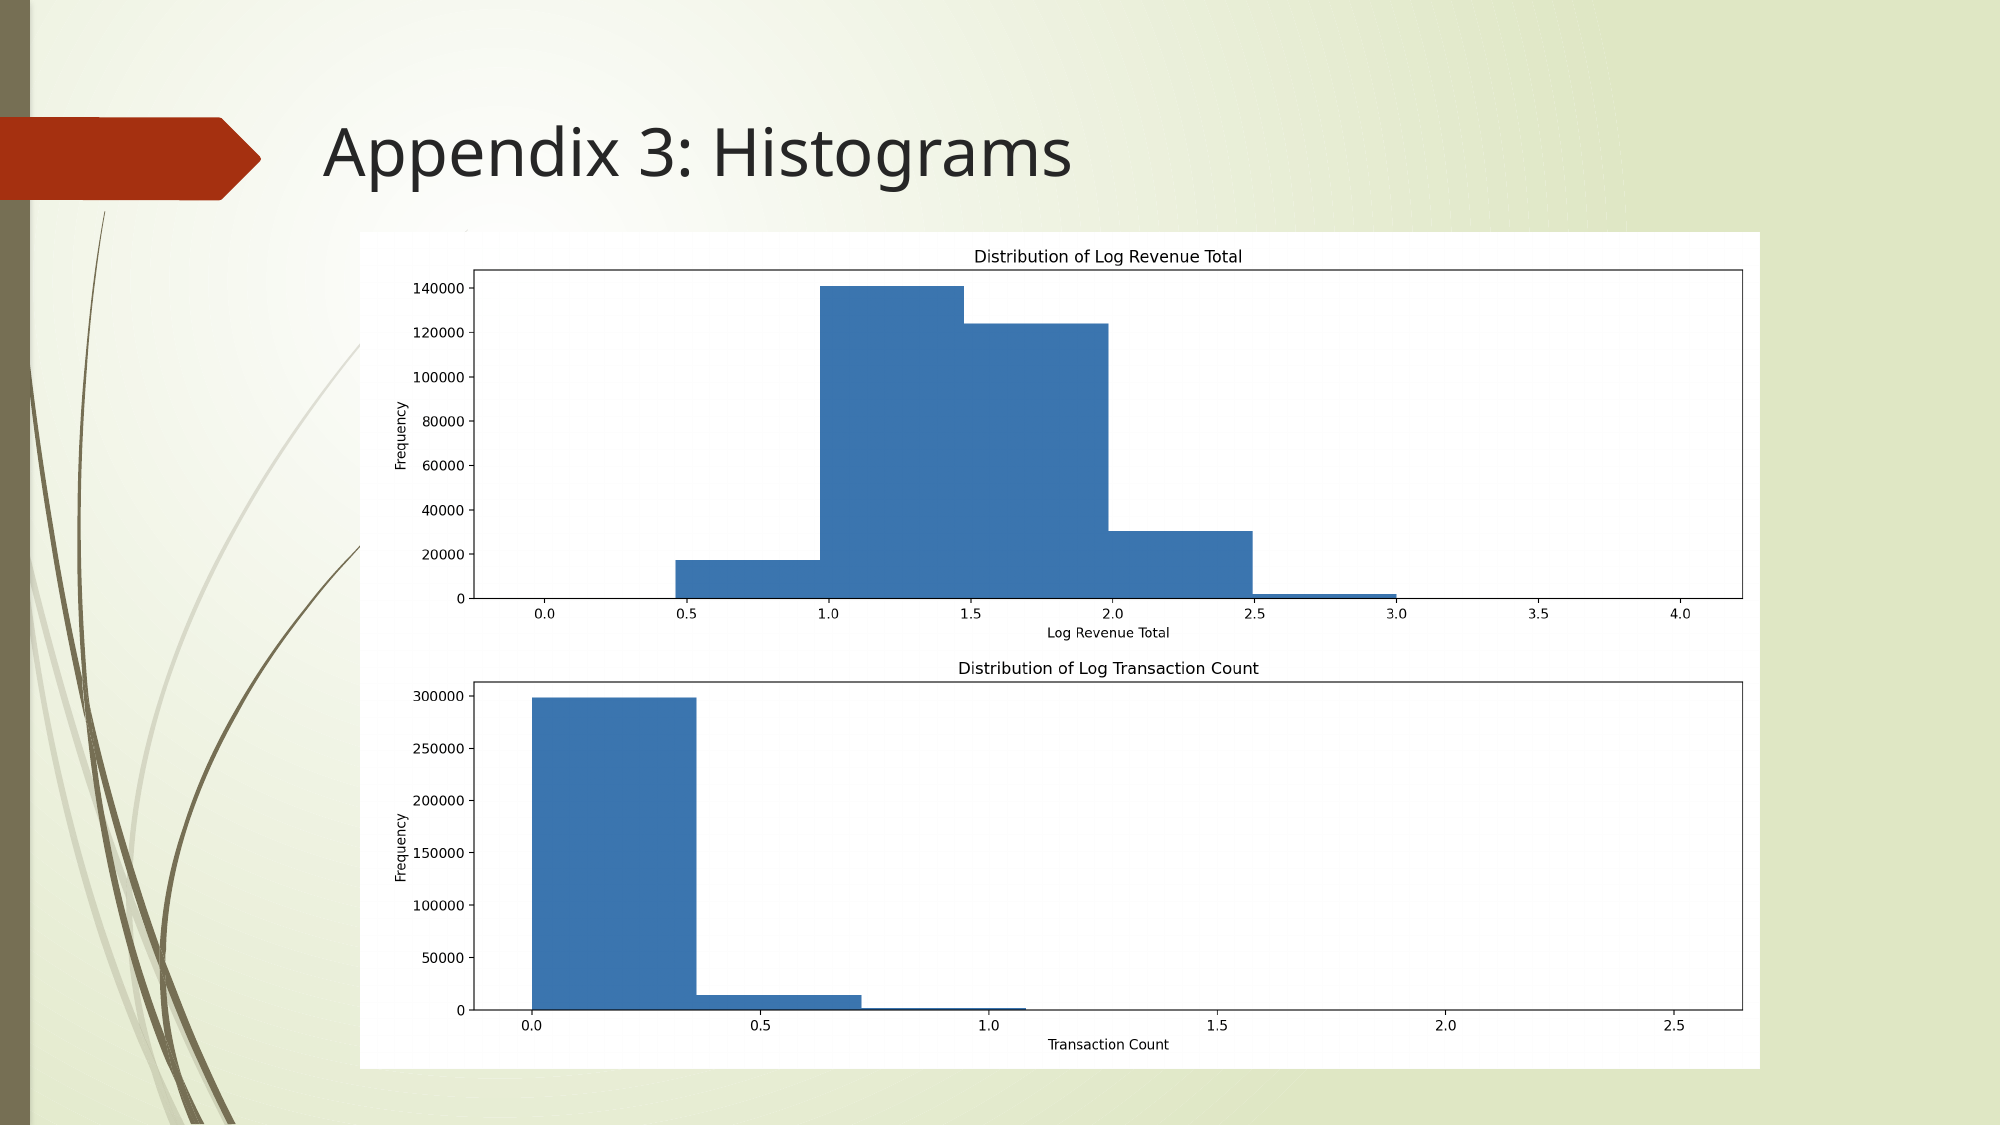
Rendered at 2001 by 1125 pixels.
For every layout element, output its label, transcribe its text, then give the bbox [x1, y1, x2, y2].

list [360, 231, 1760, 1069]
title Appendix 3: Histograms [309, 102, 1968, 216]
